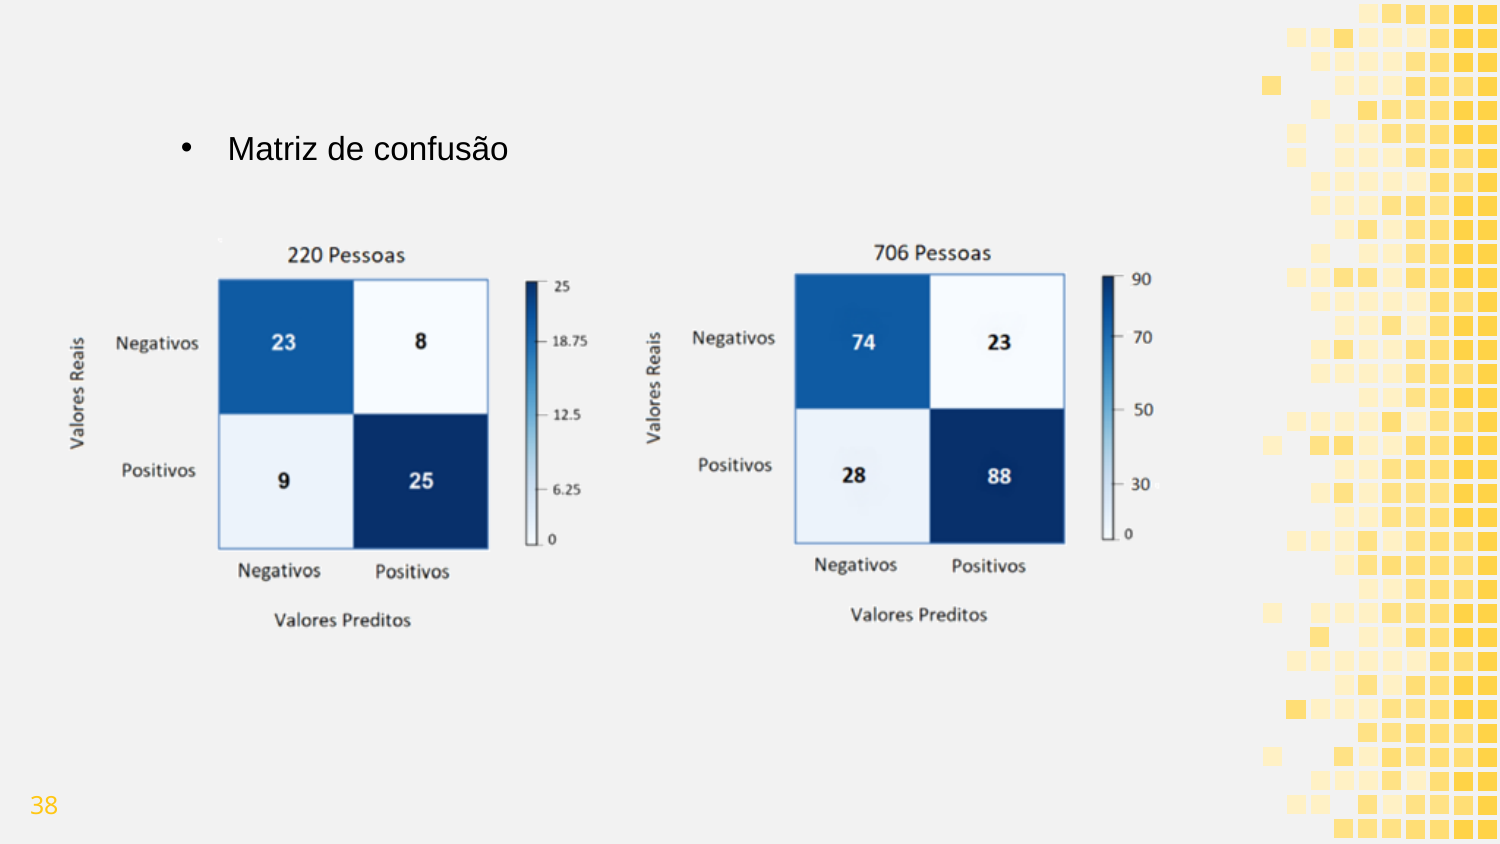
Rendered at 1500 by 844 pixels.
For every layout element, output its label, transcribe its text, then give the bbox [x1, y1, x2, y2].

slide_number 38 [15, 774, 105, 839]
text_box Matriz de confusão [166, 120, 525, 175]
picture [59, 231, 1262, 688]
